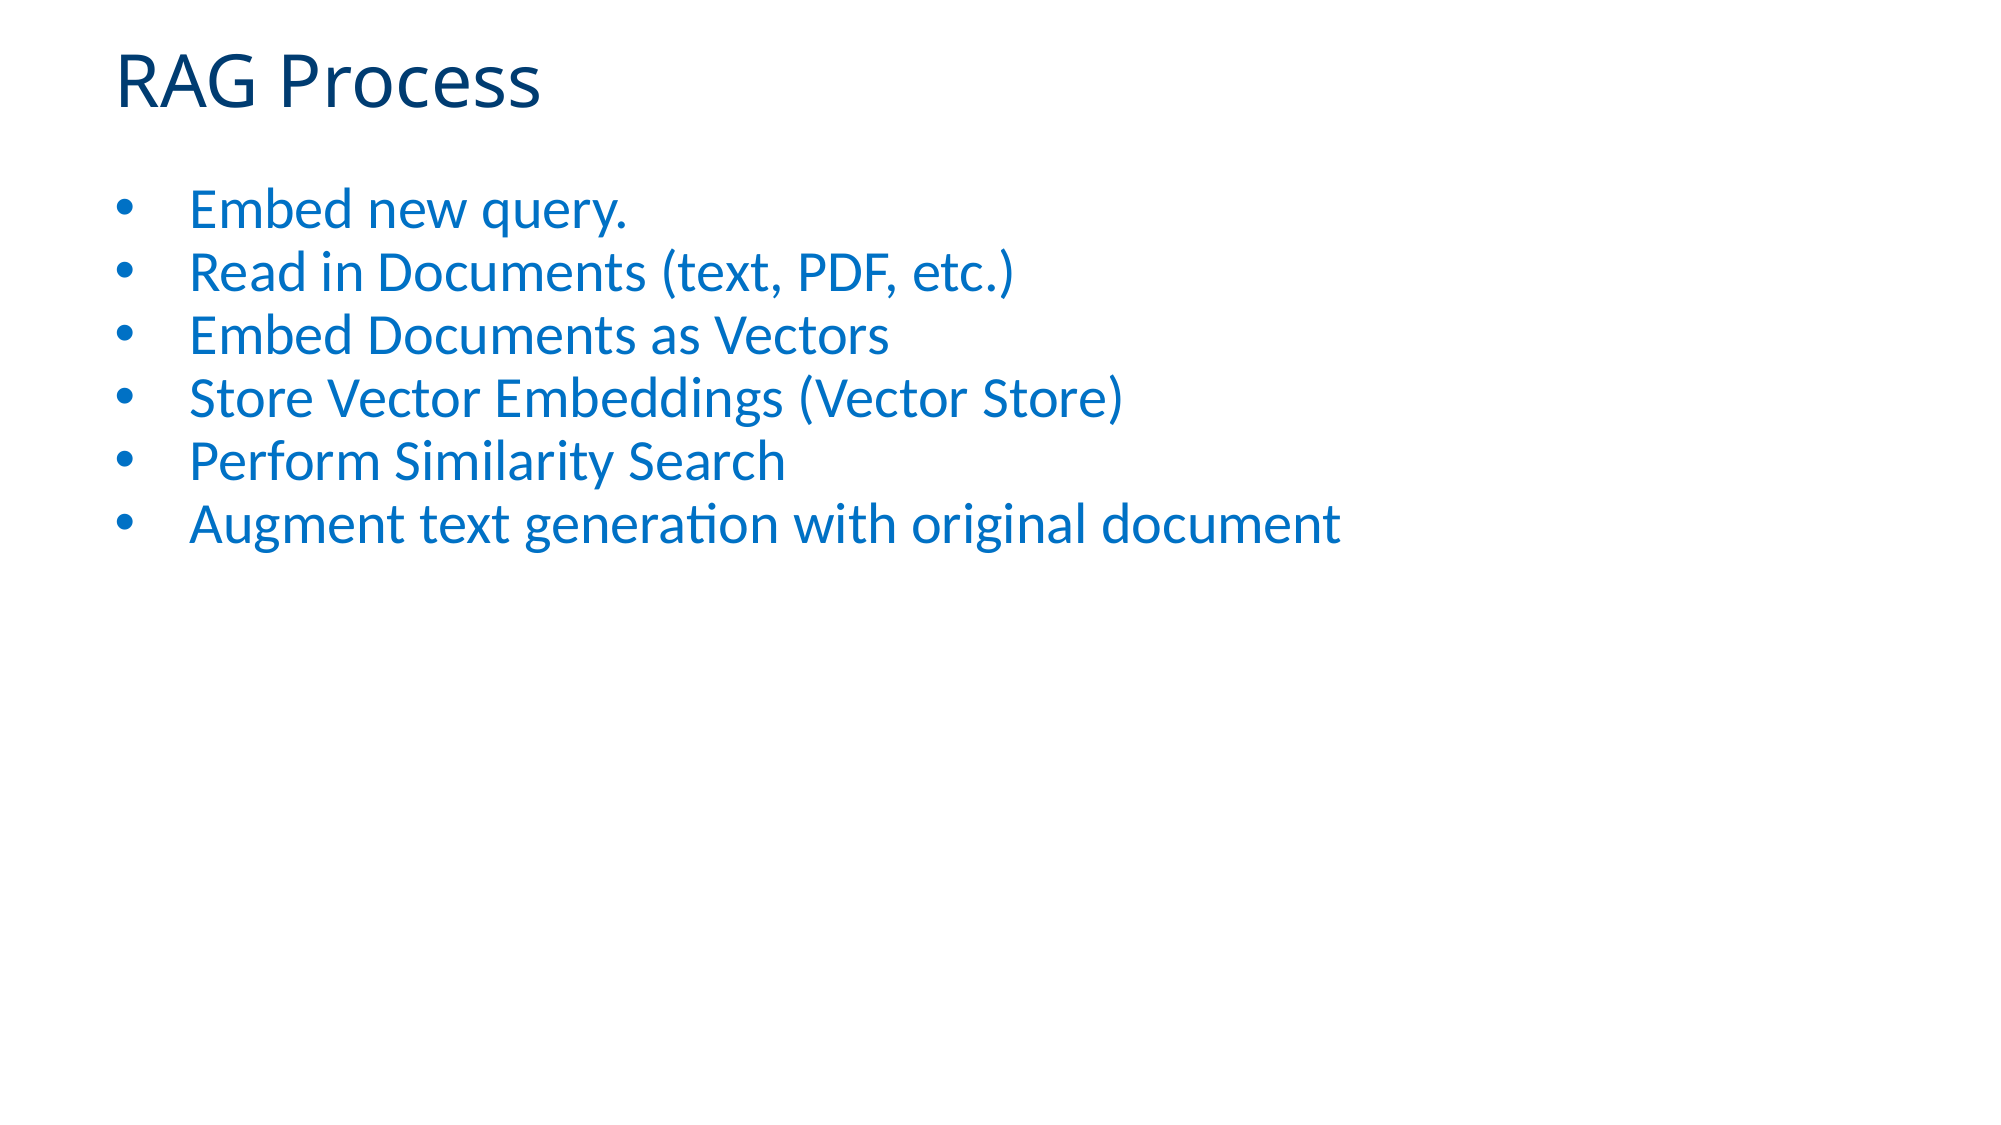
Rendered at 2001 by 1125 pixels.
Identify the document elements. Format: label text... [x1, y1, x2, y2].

title RAG Process [99, 36, 1900, 131]
list Embed new query. Read in Documents (text, PDF, etc.) Embed Documents as Vectors Store Vector Embeddings (Vector Store) Perform Similarity Search Augment text generation with original document [99, 171, 1900, 1013]
